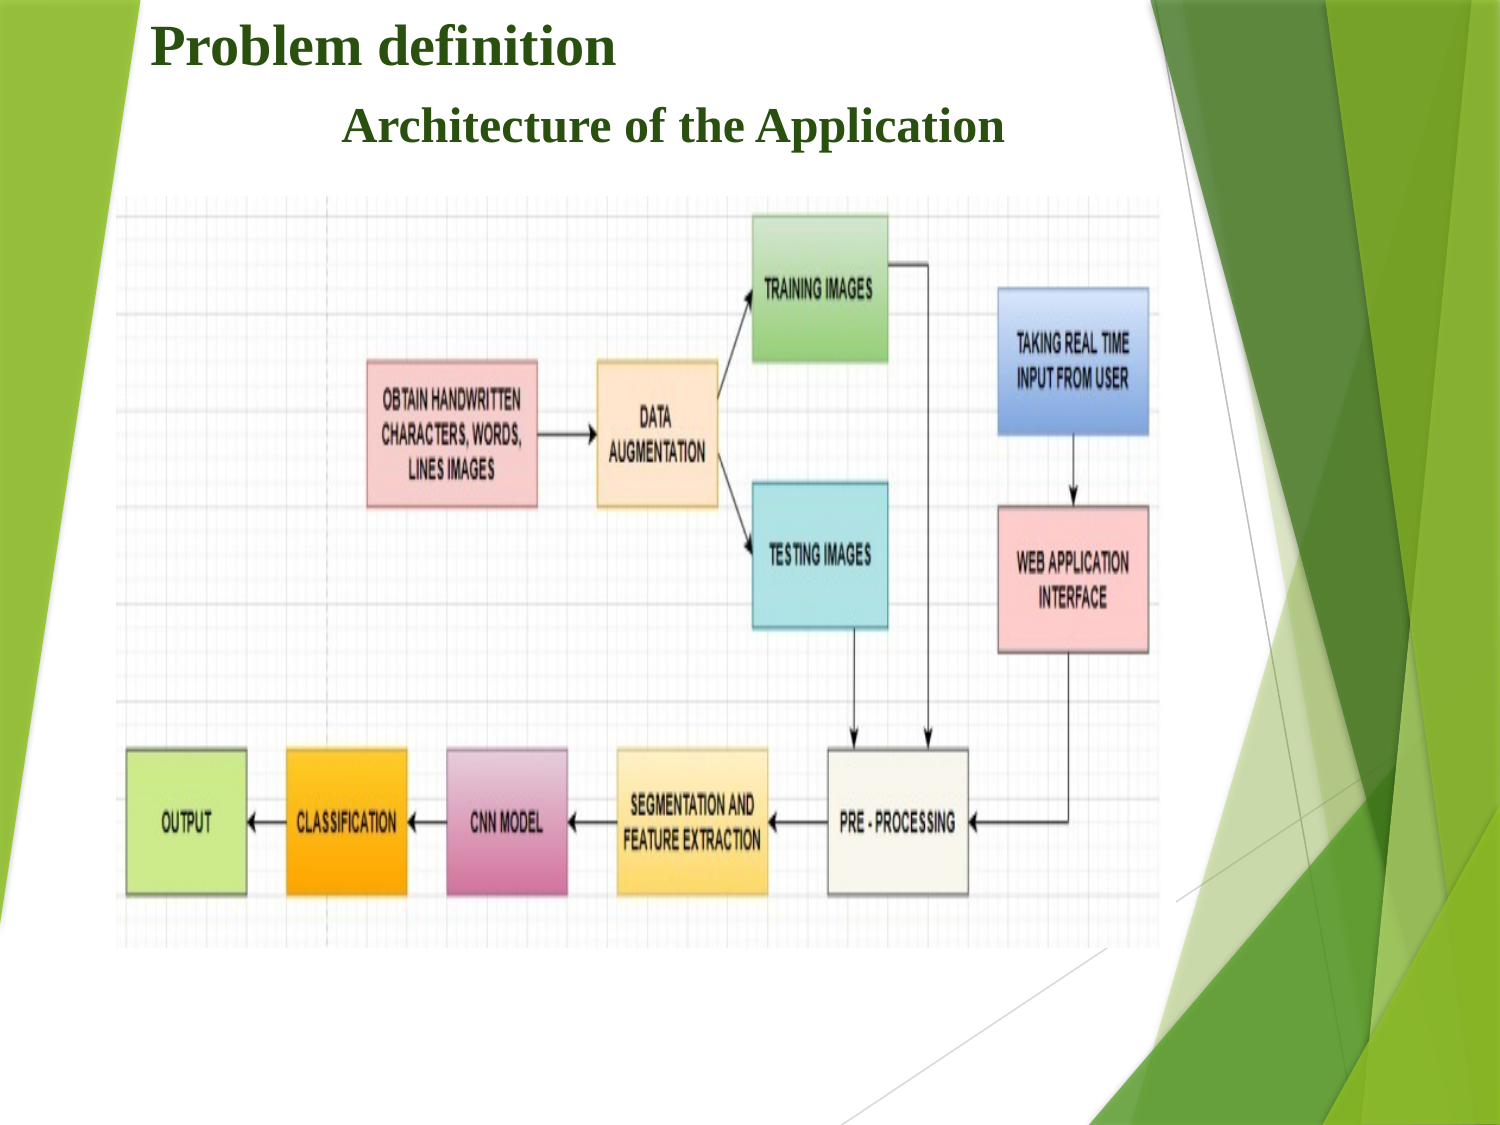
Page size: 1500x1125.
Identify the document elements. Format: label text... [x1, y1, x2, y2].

text_box Problem definition [135, 0, 889, 85]
text_box Architecture of the Application [100, 85, 1247, 965]
picture [116, 195, 1176, 949]
